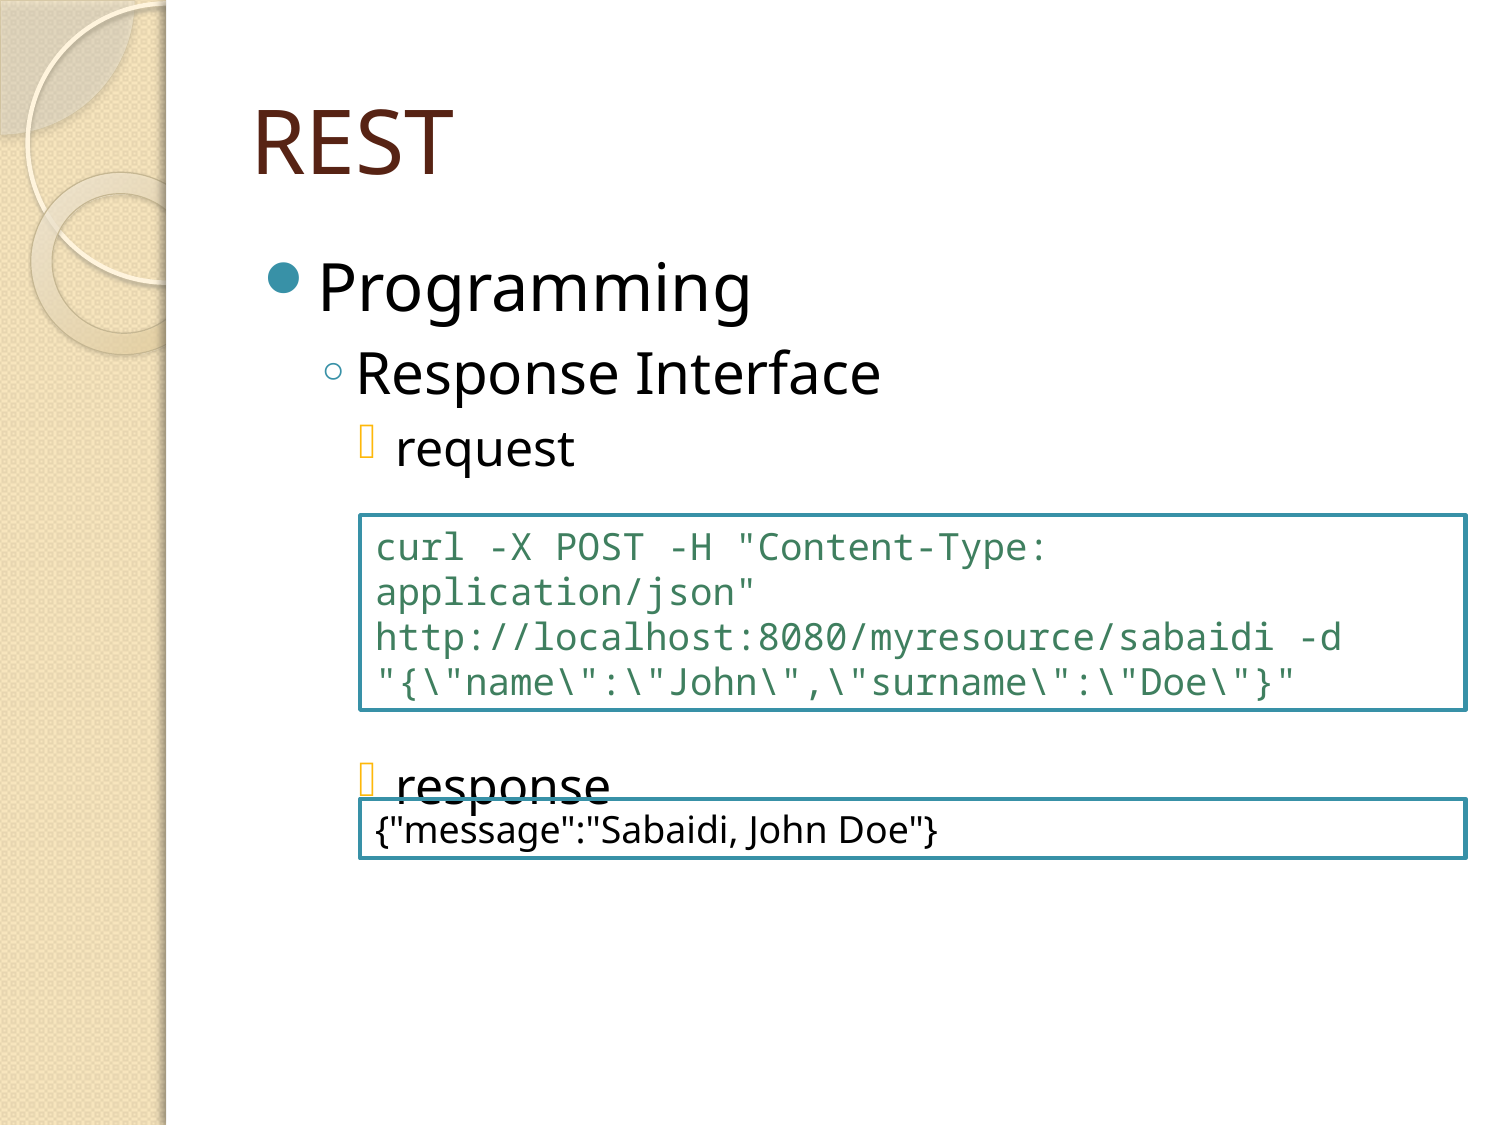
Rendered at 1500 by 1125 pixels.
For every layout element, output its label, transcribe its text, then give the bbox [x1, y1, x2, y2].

list Programming Response Interface request response [235, 237, 1466, 1025]
text_box {"message":"Sabaidi, John Doe"} [360, 798, 1466, 859]
text_box curl -X POST -H "Content-Type: application/json" http://localhost:8080/myresource/sabaidi -d "{\"name\":\"John\",\"surname\":\"Doe\"}" [360, 515, 1466, 710]
title REST [235, 45, 1466, 233]
